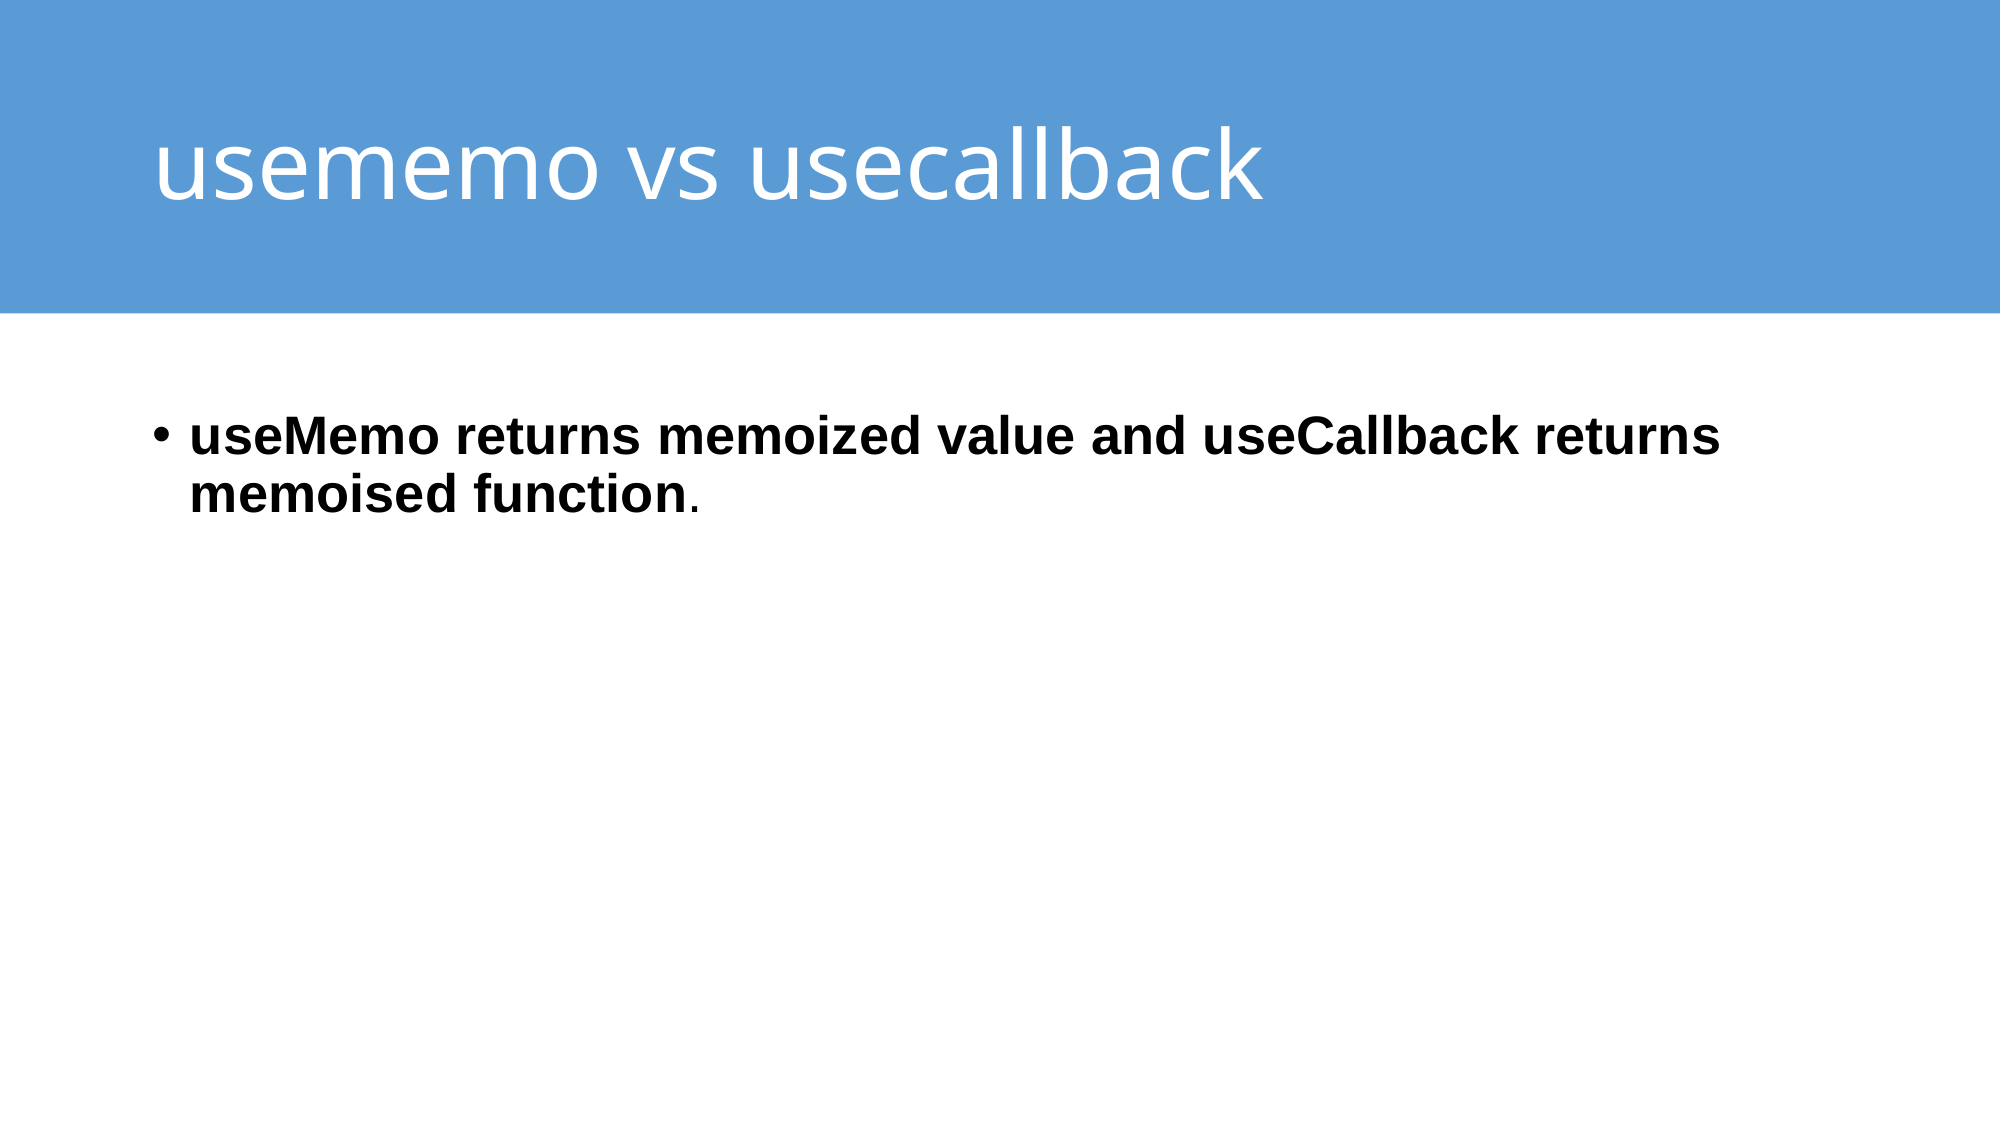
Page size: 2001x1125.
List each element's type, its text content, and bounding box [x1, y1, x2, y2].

title usememo vs usecallback [137, 59, 1863, 278]
text_box [0, 0, 2000, 314]
list useMemo returns memoized value and useCallback returns memoised function. [137, 399, 1863, 1014]
